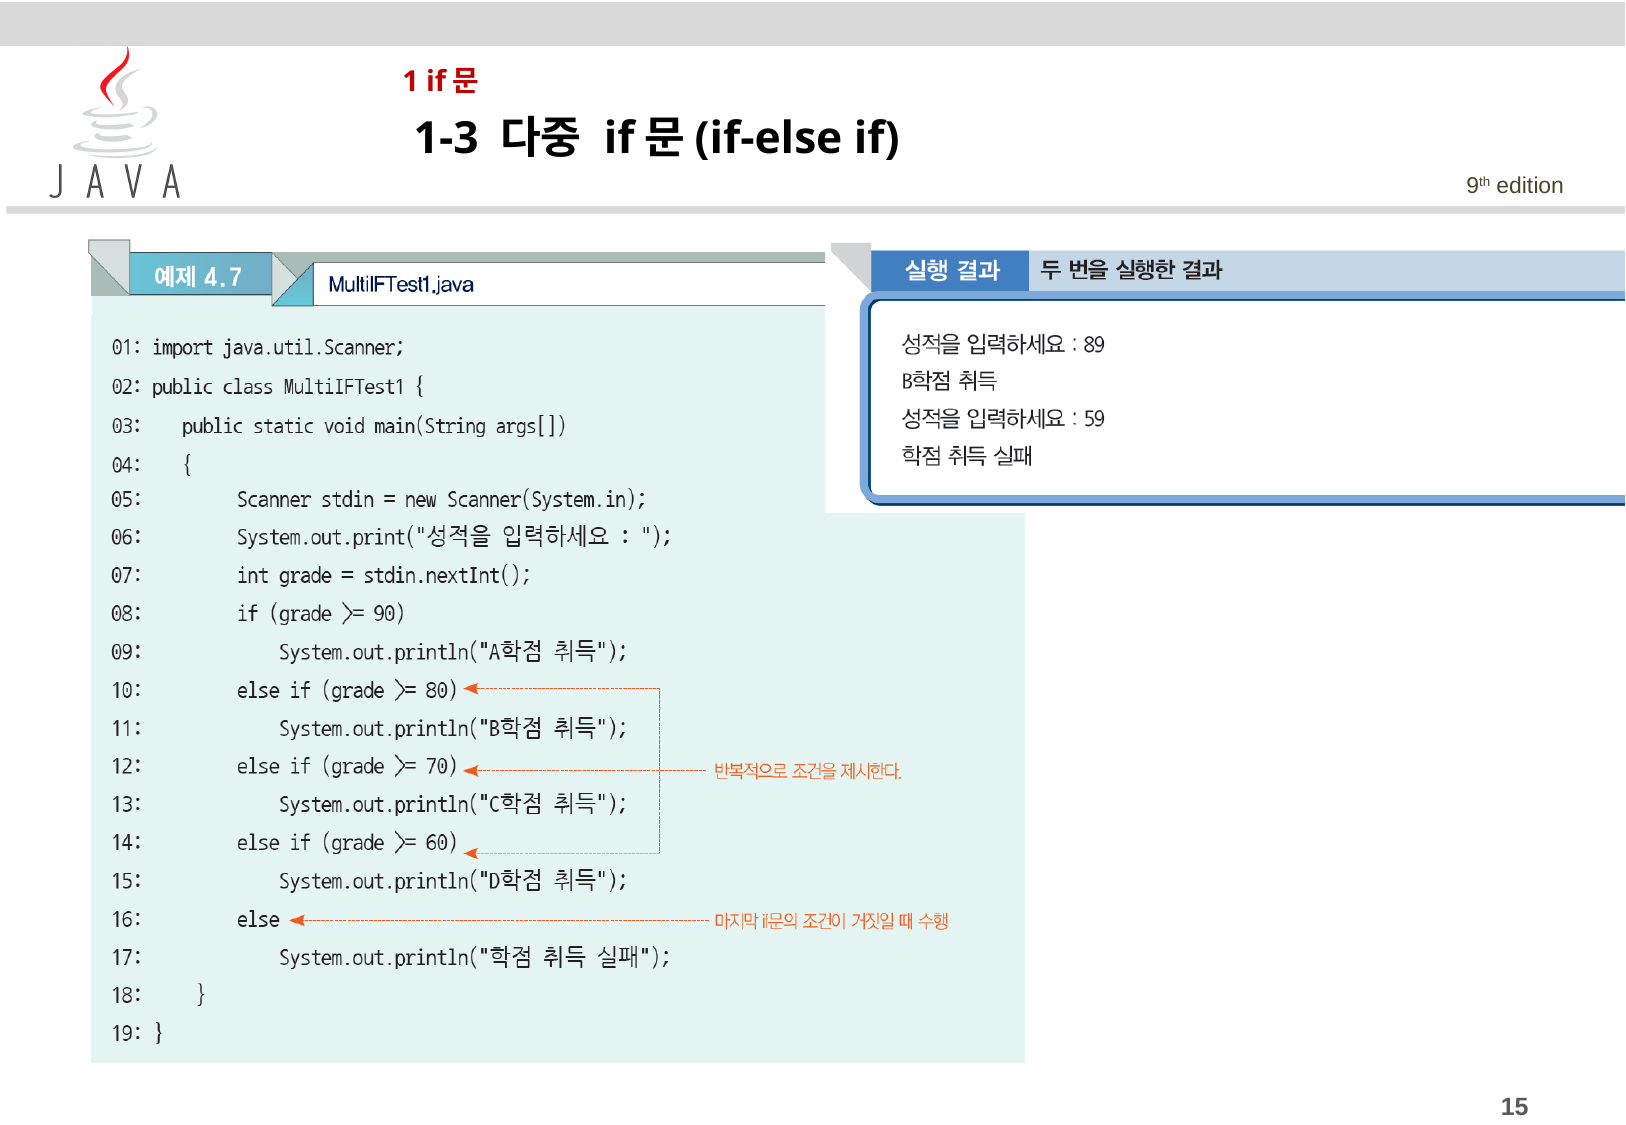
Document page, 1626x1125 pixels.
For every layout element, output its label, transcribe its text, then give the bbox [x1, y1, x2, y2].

list 1-3 다중 if문(if-else if) [387, 101, 1545, 171]
picture [73, 46, 157, 158]
title 1 if문 [387, 54, 1393, 105]
picture [824, 237, 1625, 513]
slide_number 15 [1164, 1074, 1544, 1125]
picture [49, 164, 180, 198]
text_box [87, 237, 1026, 1063]
